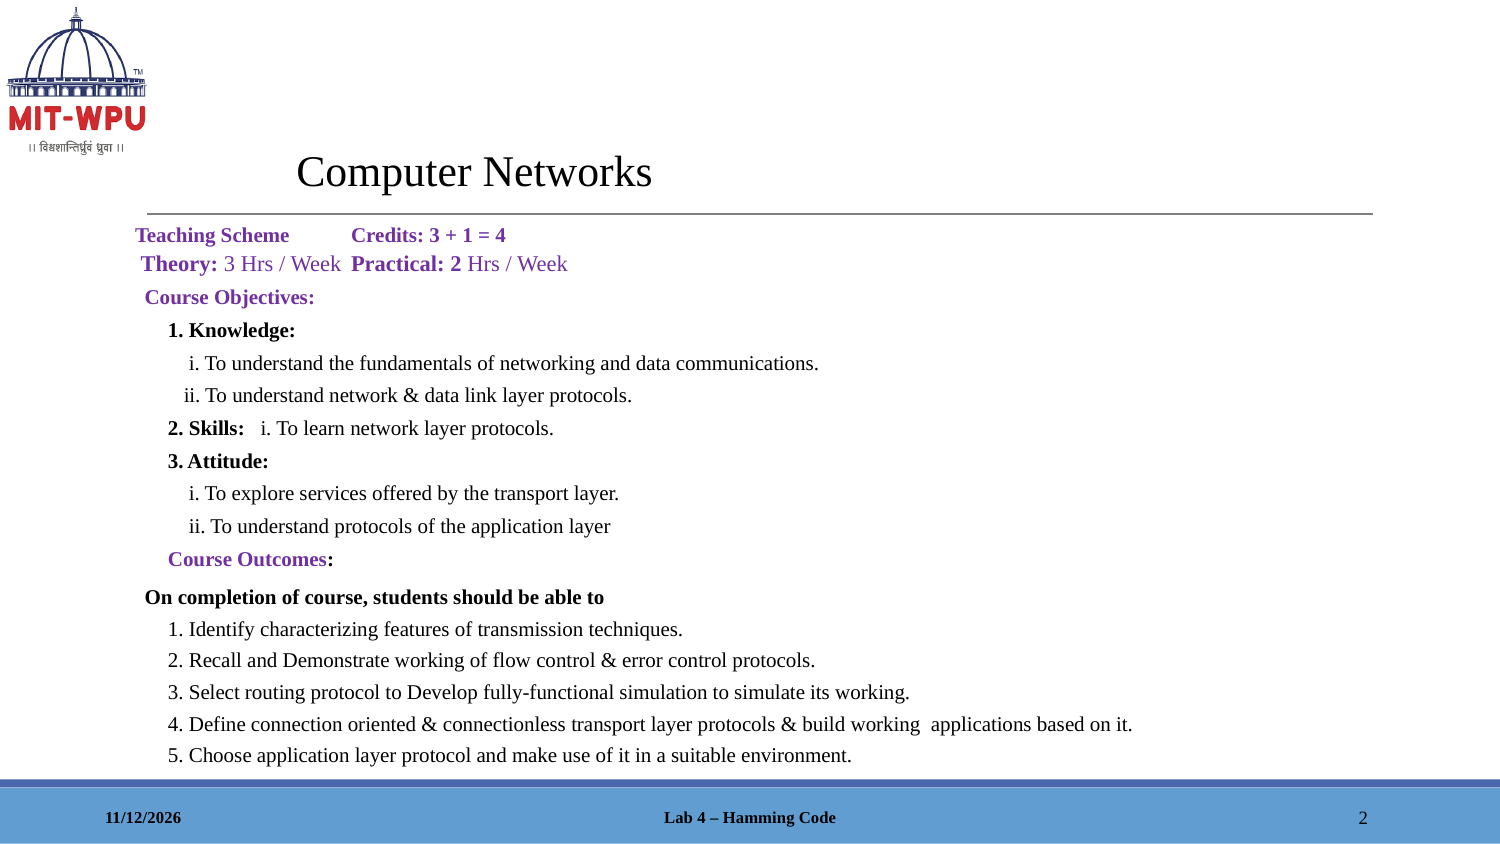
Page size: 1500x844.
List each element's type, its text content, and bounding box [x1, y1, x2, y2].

slide_number 2 [1218, 794, 1380, 840]
footer Lab 4 – Hamming Code [453, 794, 1047, 840]
list Teaching Scheme Credits: 3 + 1 = 4 Theory: 3 Hrs / Week Practical: 2 Hrs / Week Course Objectives: 1. Knowledge: i. To understand the fundamentals of networking and data communications. ii. To understand network & data link layer protocols. 2. Skills: i. To learn network layer protocols. 3. Attitude: i. To explore services offered by the transport layer. ii. To understand protocols of the application layer Course Outcomes: On completion of course, students should be able to 1. Identify characterizing features of transmission techniques. 2. Recall and Demonstrate working of flow control & error control protocols. 3. Select routing protocol to Develop fully-functional simulation to simulate its working. 4. Define connection oriented & connectionless transport layer protocols & build working applications based on it. 5. Choose application layer protocol and make use of it in a suitable environment. [135, 209, 1373, 781]
title Computer Networks [135, 138, 1387, 201]
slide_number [93, 794, 432, 840]
picture [6, 7, 164, 156]
